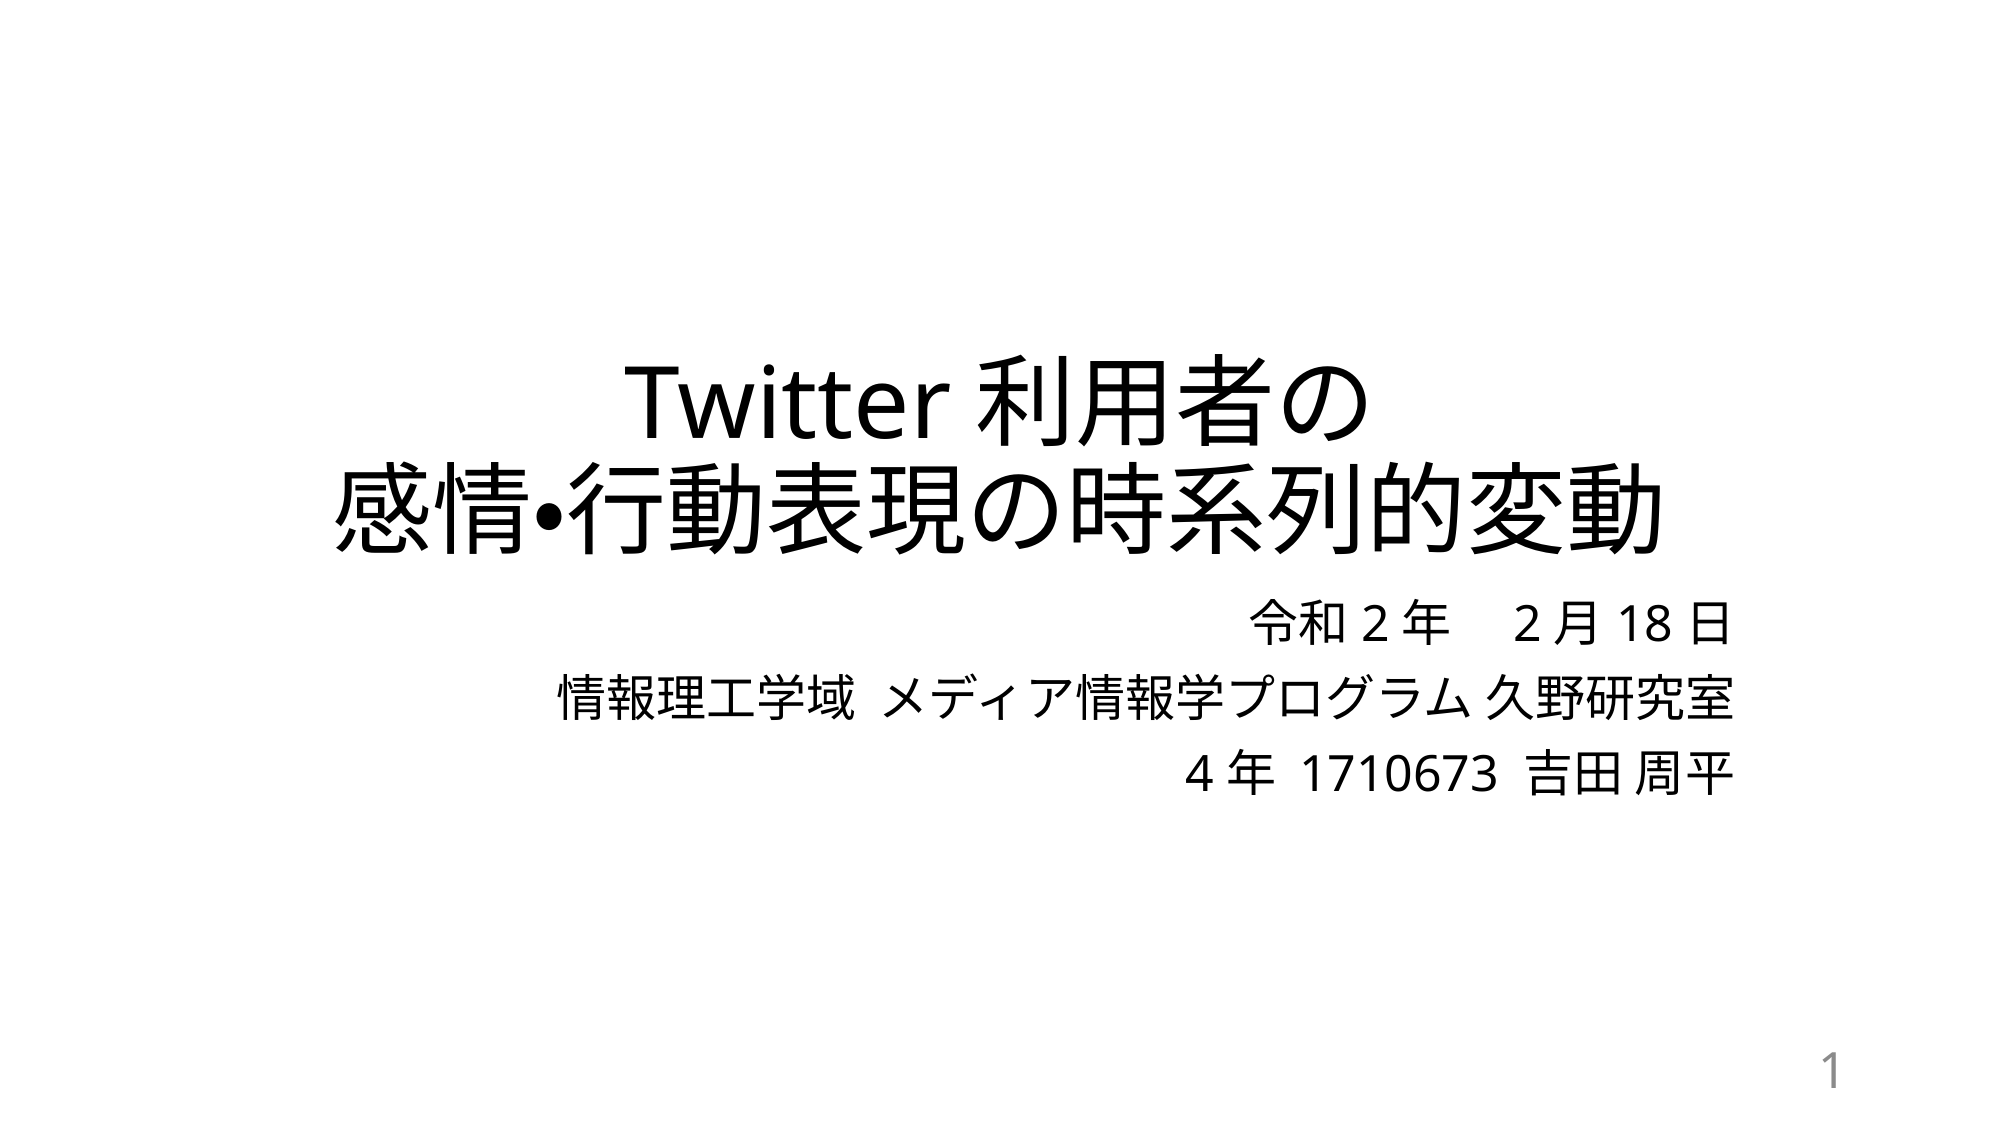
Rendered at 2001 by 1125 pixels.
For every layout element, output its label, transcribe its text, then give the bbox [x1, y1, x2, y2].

slide_number 1 [1412, 1042, 1863, 1103]
title Twitter利用者の 感情・行動表現の時系列的変動 [249, 184, 1750, 576]
subtitle 令和2年 2月18日 情報理工学域 メディア情報学プログラム 久野研究室 4年 1710673 吉田 周平 [249, 590, 1750, 863]
